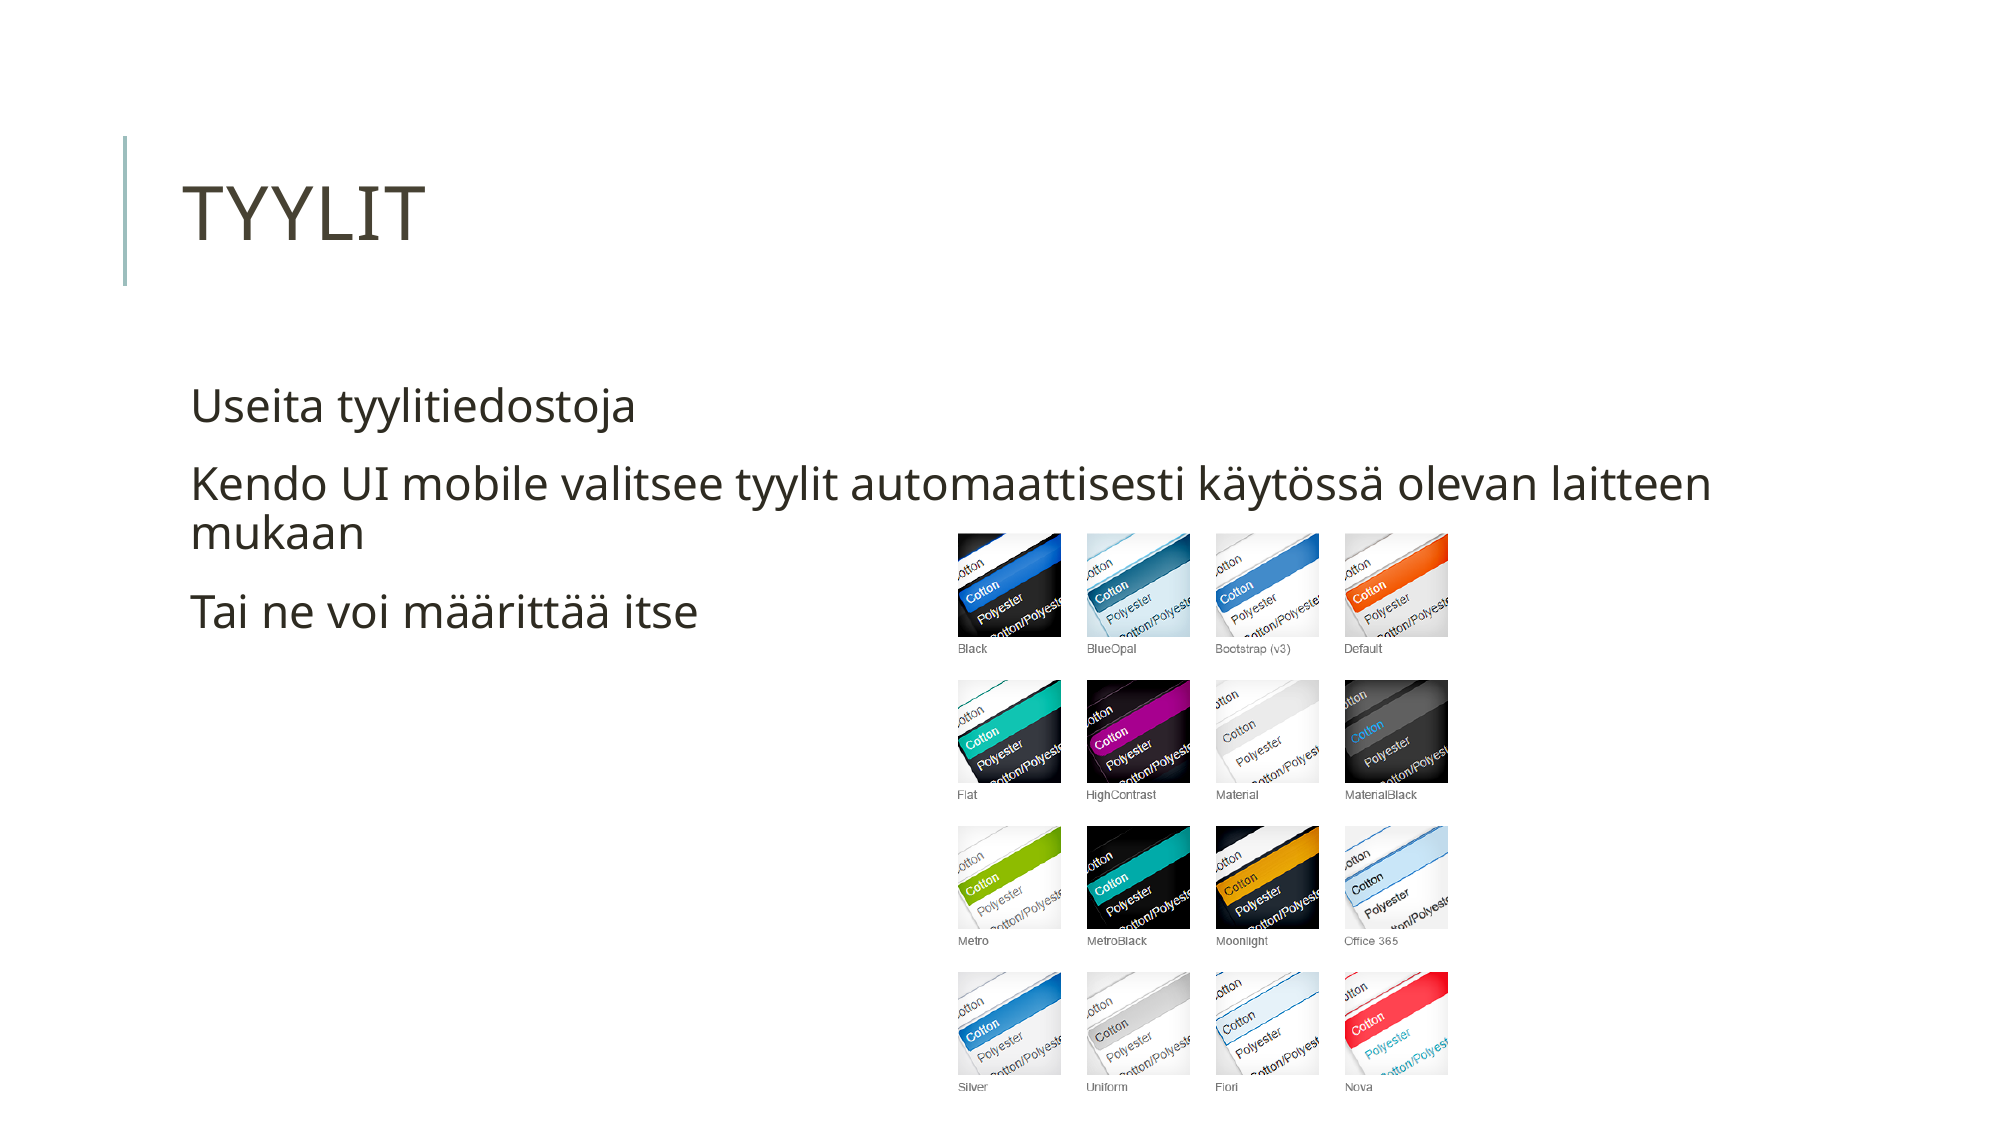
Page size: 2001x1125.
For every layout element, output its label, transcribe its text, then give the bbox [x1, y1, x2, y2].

title Tyylit [168, 96, 1763, 342]
picture [935, 521, 1482, 1110]
list Useita tyylitiedostoja Kendo UI mobile valitsee tyylit automaattisesti käytössä olevan laitteen mukaan Tai ne voi määrittää itse [168, 375, 1763, 1035]
